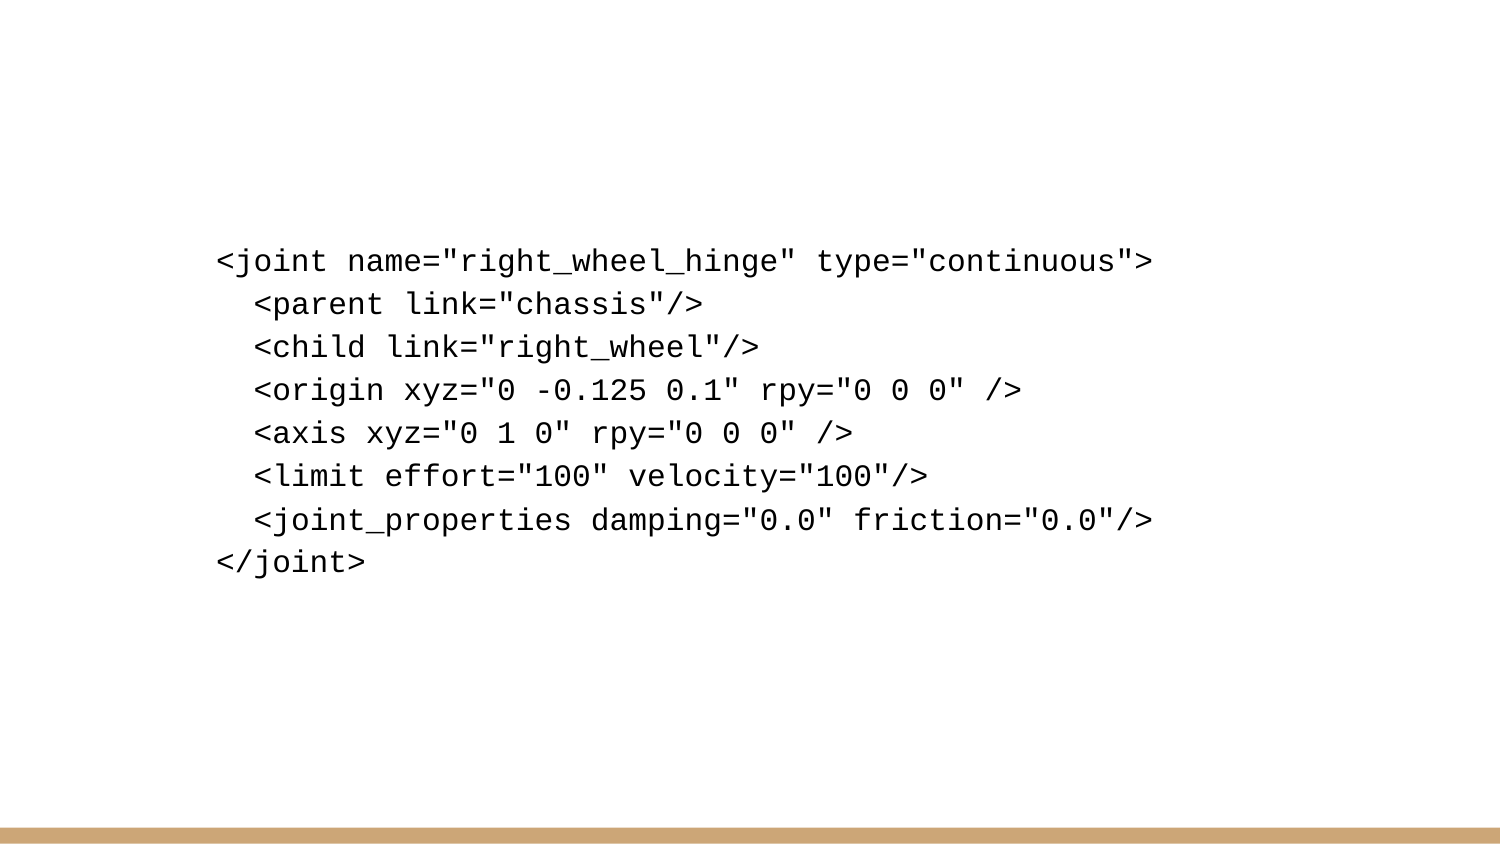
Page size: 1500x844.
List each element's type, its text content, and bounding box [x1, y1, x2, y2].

list <joint name="right_wheel_hinge" type="continuous"> <parent link="chassis"/> <child link="right_wheel"/> <origin xyz="0 -0.125 0.1" rpy="0 0 0" /> <axis xyz="0 1 0" rpy="0 0 0" /> <limit effort="100" velocity="100"/> <joint_properties damping="0.0" friction="0.0"/> </joint> [51, 62, 1449, 752]
